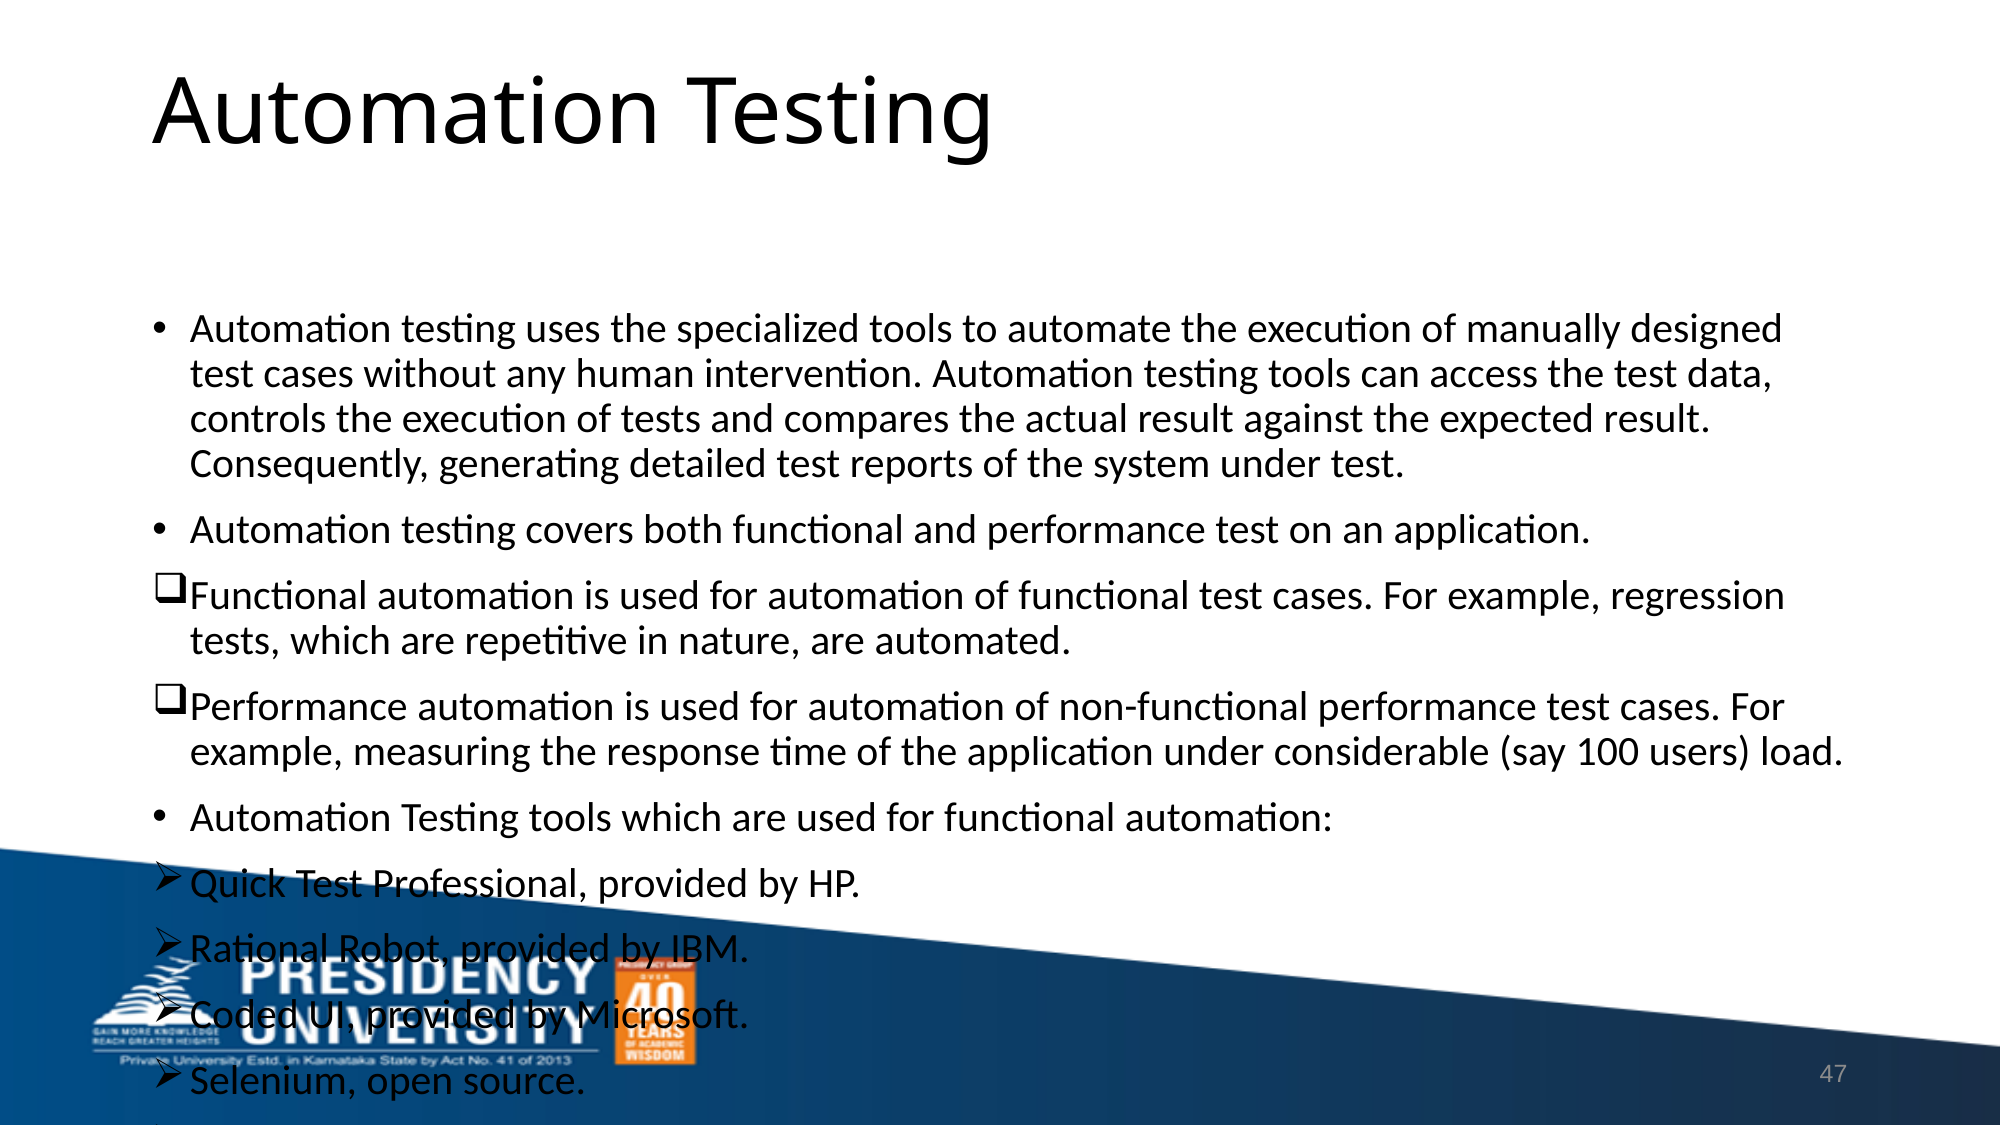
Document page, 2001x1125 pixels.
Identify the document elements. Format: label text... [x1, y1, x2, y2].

picture [0, 845, 2000, 1125]
list Automation testing uses the specialized tools to automate the execution of manually designed test cases without any human intervention. Automation testing tools can access the test data, controls the execution of tests and compares the actual result against the expected result. Consequently, generating detailed test reports of the system under test. Automation testing covers both functional and performance test on an application. Functional automation is used for automation of functional test cases. For example, regression tests, which are repetitive in nature, are automated. Performance automation is used for automation of non-functional performance test cases. For example, measuring the response time of the application under considerable (say 100 users) load. Automation Testing tools which are used for functional automation: Quick Test Professional, provided by HP. Rational Robot, provided by IBM. Coded UI, provided by Microsoft. Selenium, open source. Auto It, open Source. Automation Testing tools which are used for non-functional automation: Load Runner, provided by HP. JMeter, provided by Apache. Burp Suite, provided by PortSwigger. Acunetix, provided by Acunetix. [137, 299, 1863, 1014]
title Automation Testing [137, 59, 1863, 278]
slide_number 47 [1412, 1042, 1863, 1103]
